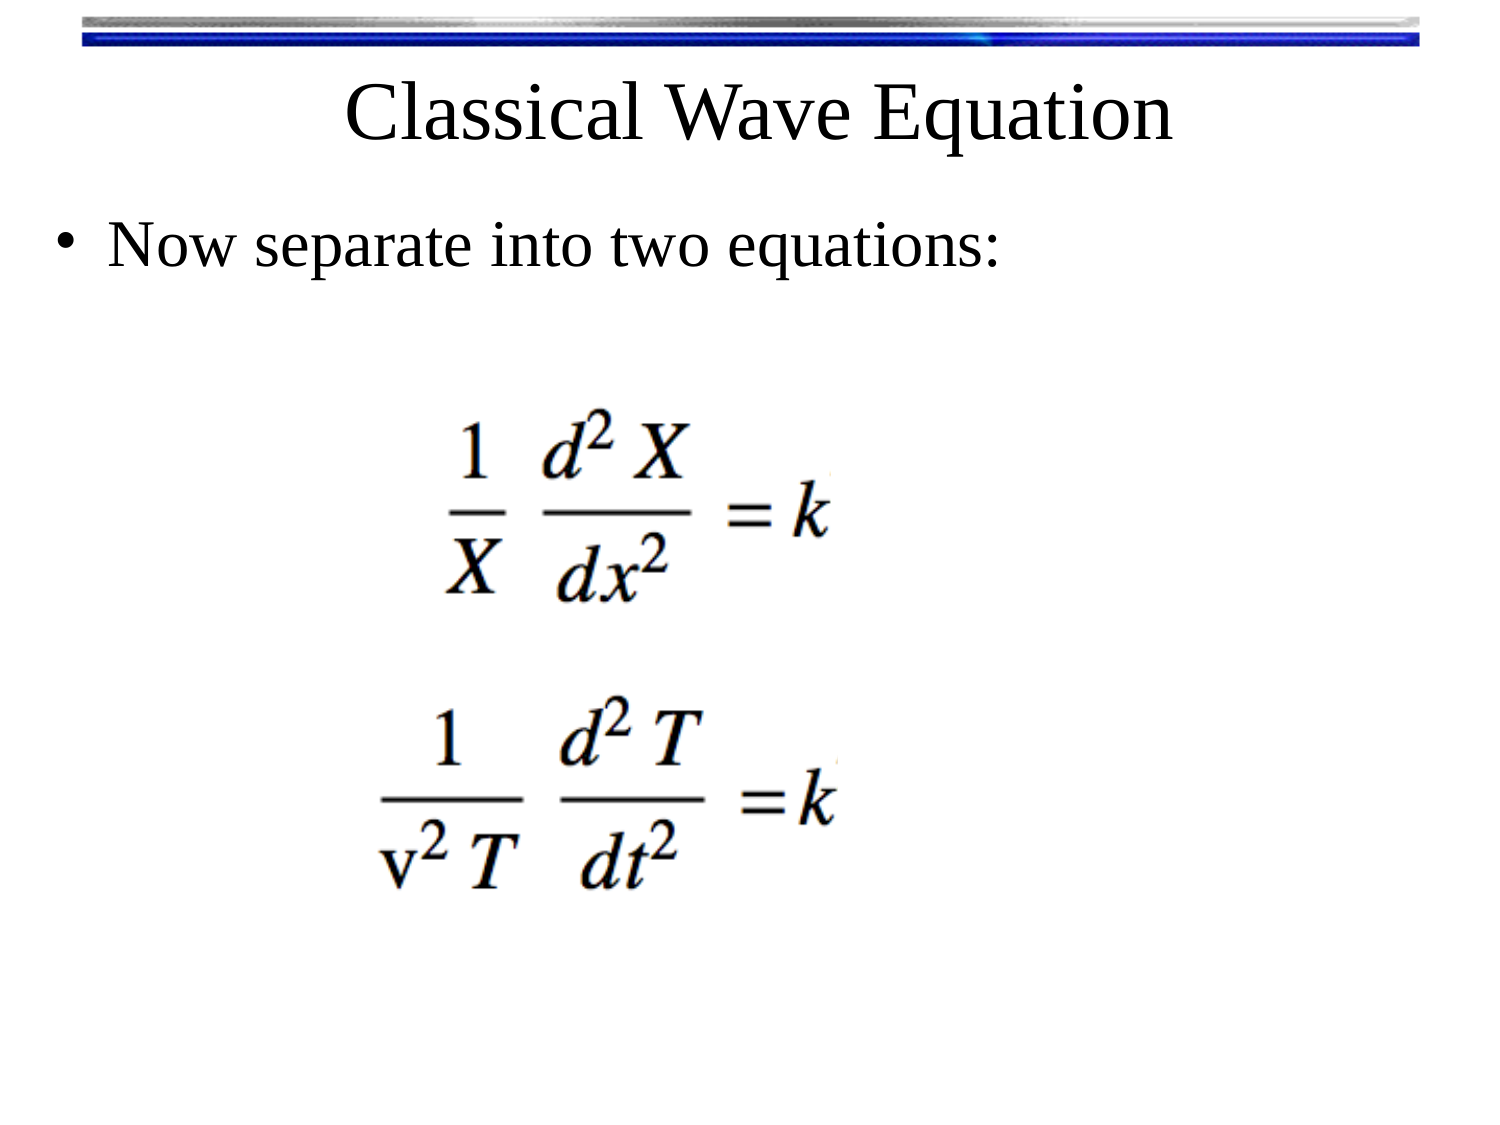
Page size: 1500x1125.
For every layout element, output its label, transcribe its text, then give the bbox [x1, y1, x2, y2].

text_box Classical Wave Equation [22, 13, 1498, 199]
picture [375, 684, 838, 917]
picture [79, 12, 1426, 52]
picture [427, 397, 831, 624]
text_box Now separate into two equations: [37, 199, 1463, 435]
